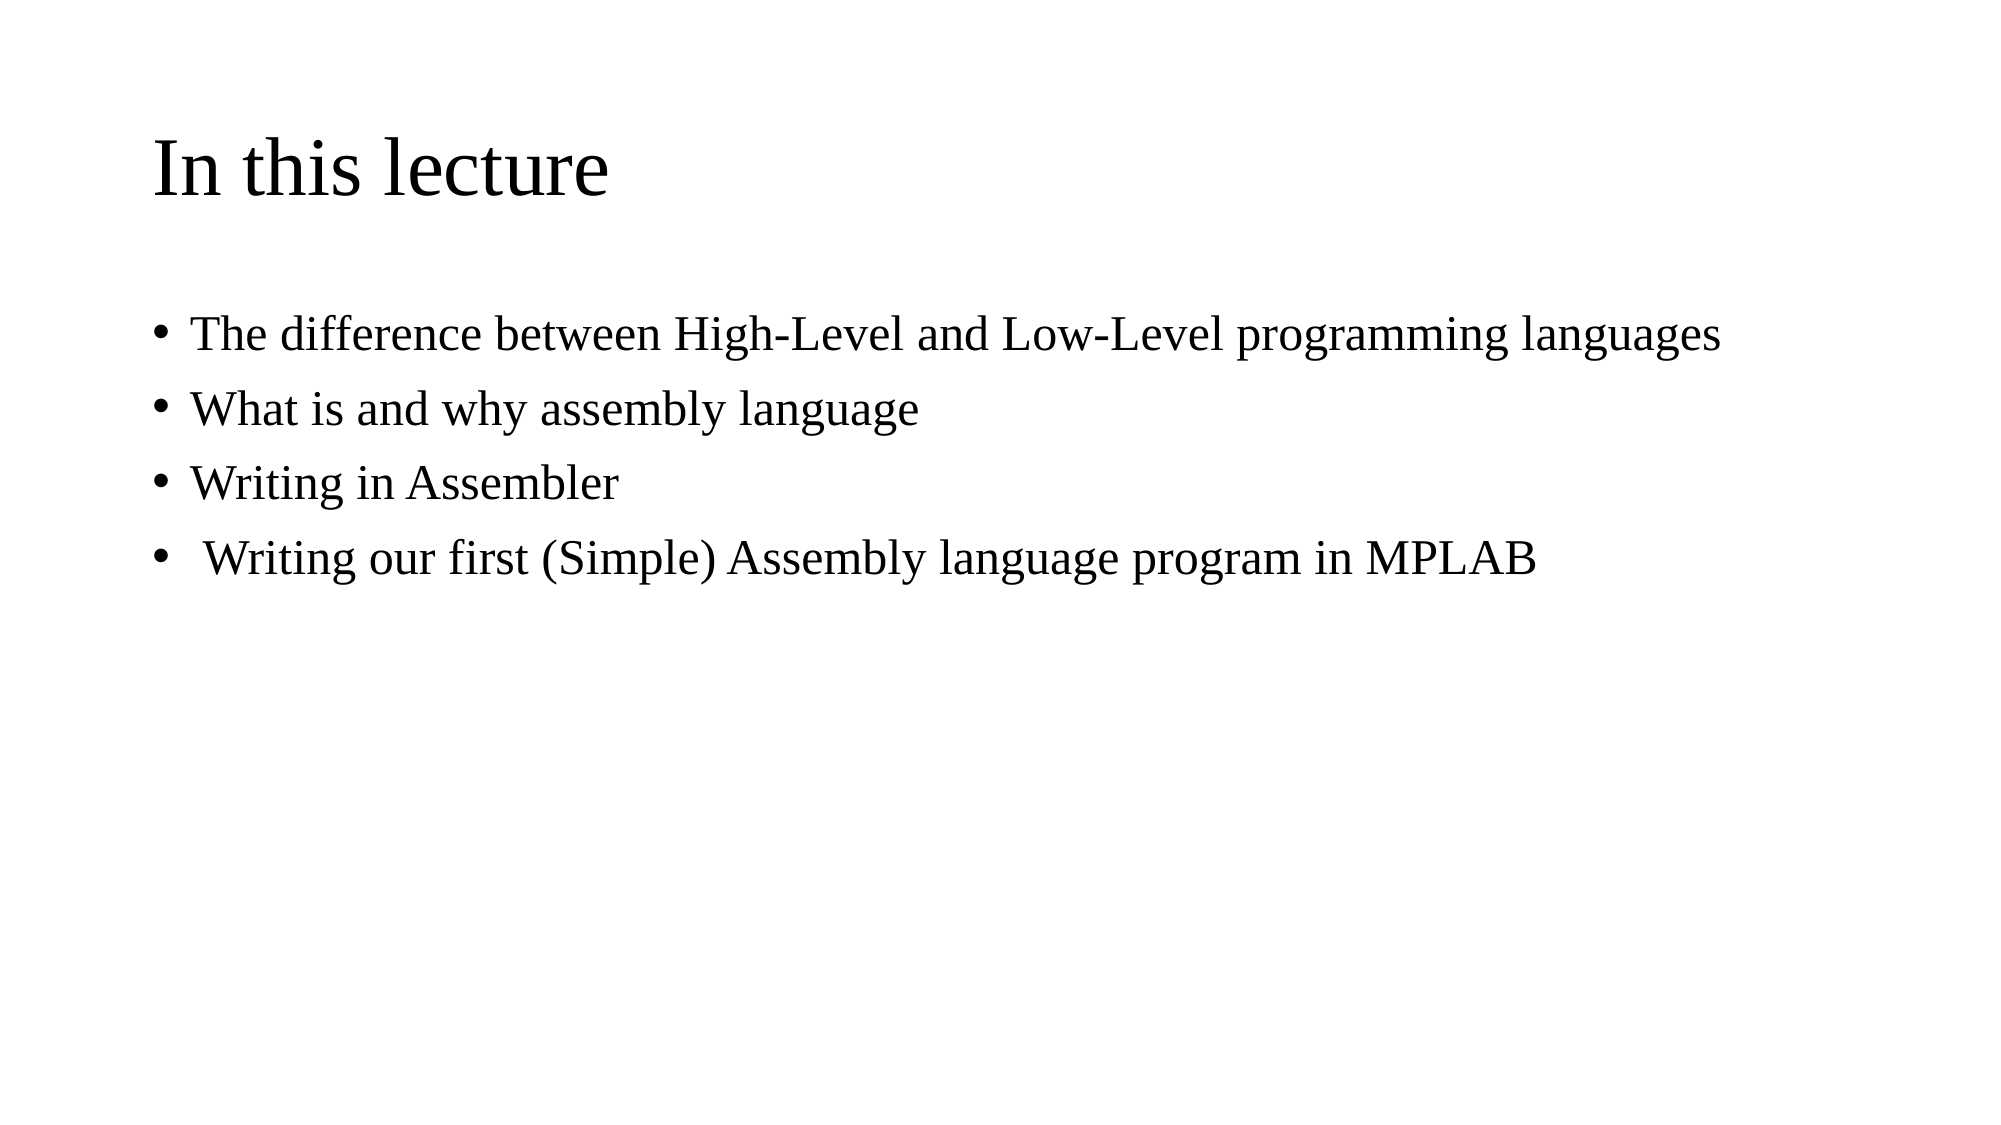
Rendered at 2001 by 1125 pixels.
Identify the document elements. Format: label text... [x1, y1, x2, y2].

list The difference between High-Level and Low-Level programming languages What is and why assembly language Writing in Assembler Writing our first (Simple) Assembly language program in MPLAB [137, 299, 1863, 1014]
title In this lecture [137, 59, 1863, 278]
